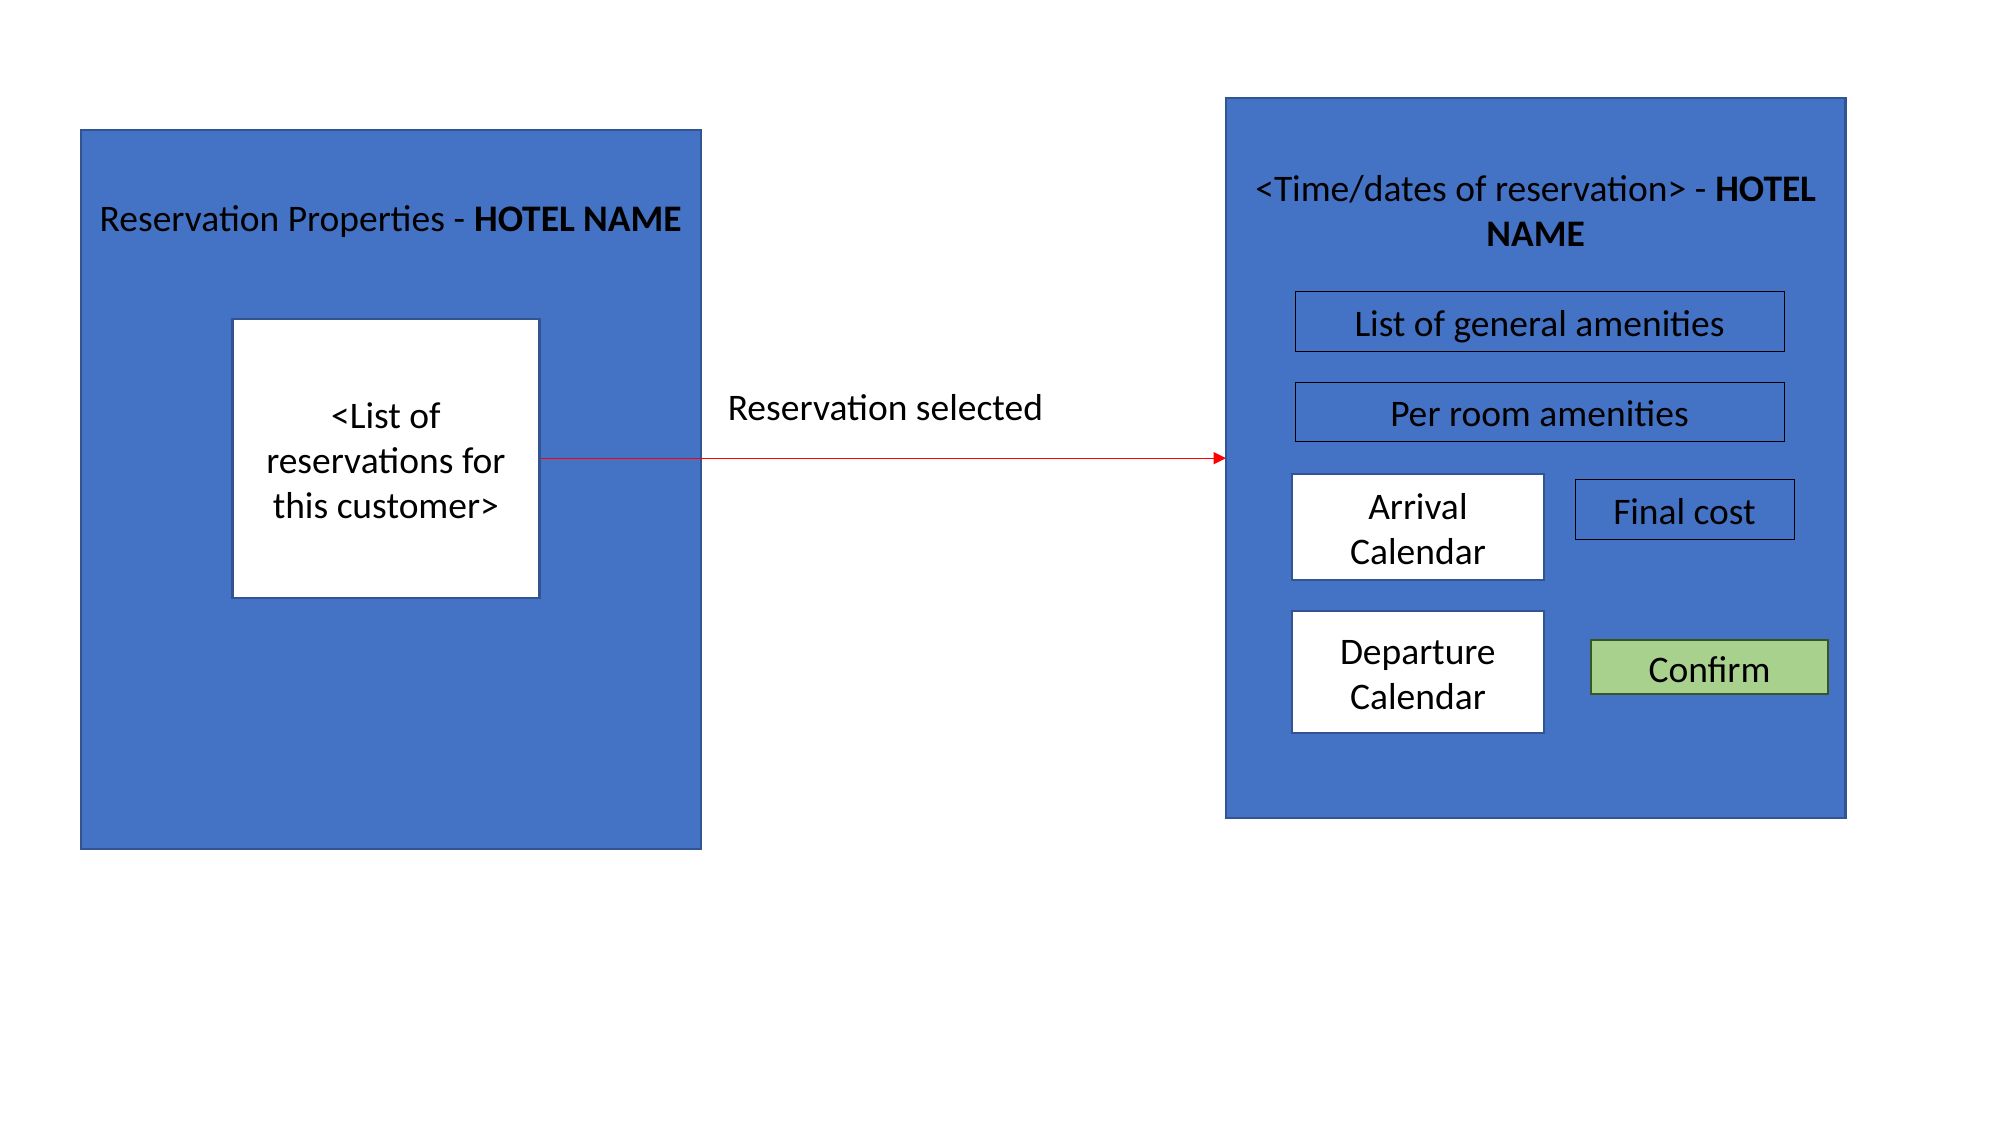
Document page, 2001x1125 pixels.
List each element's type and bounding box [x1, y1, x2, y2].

text_box [80, 129, 1226, 850]
text_box [1225, 98, 1846, 819]
